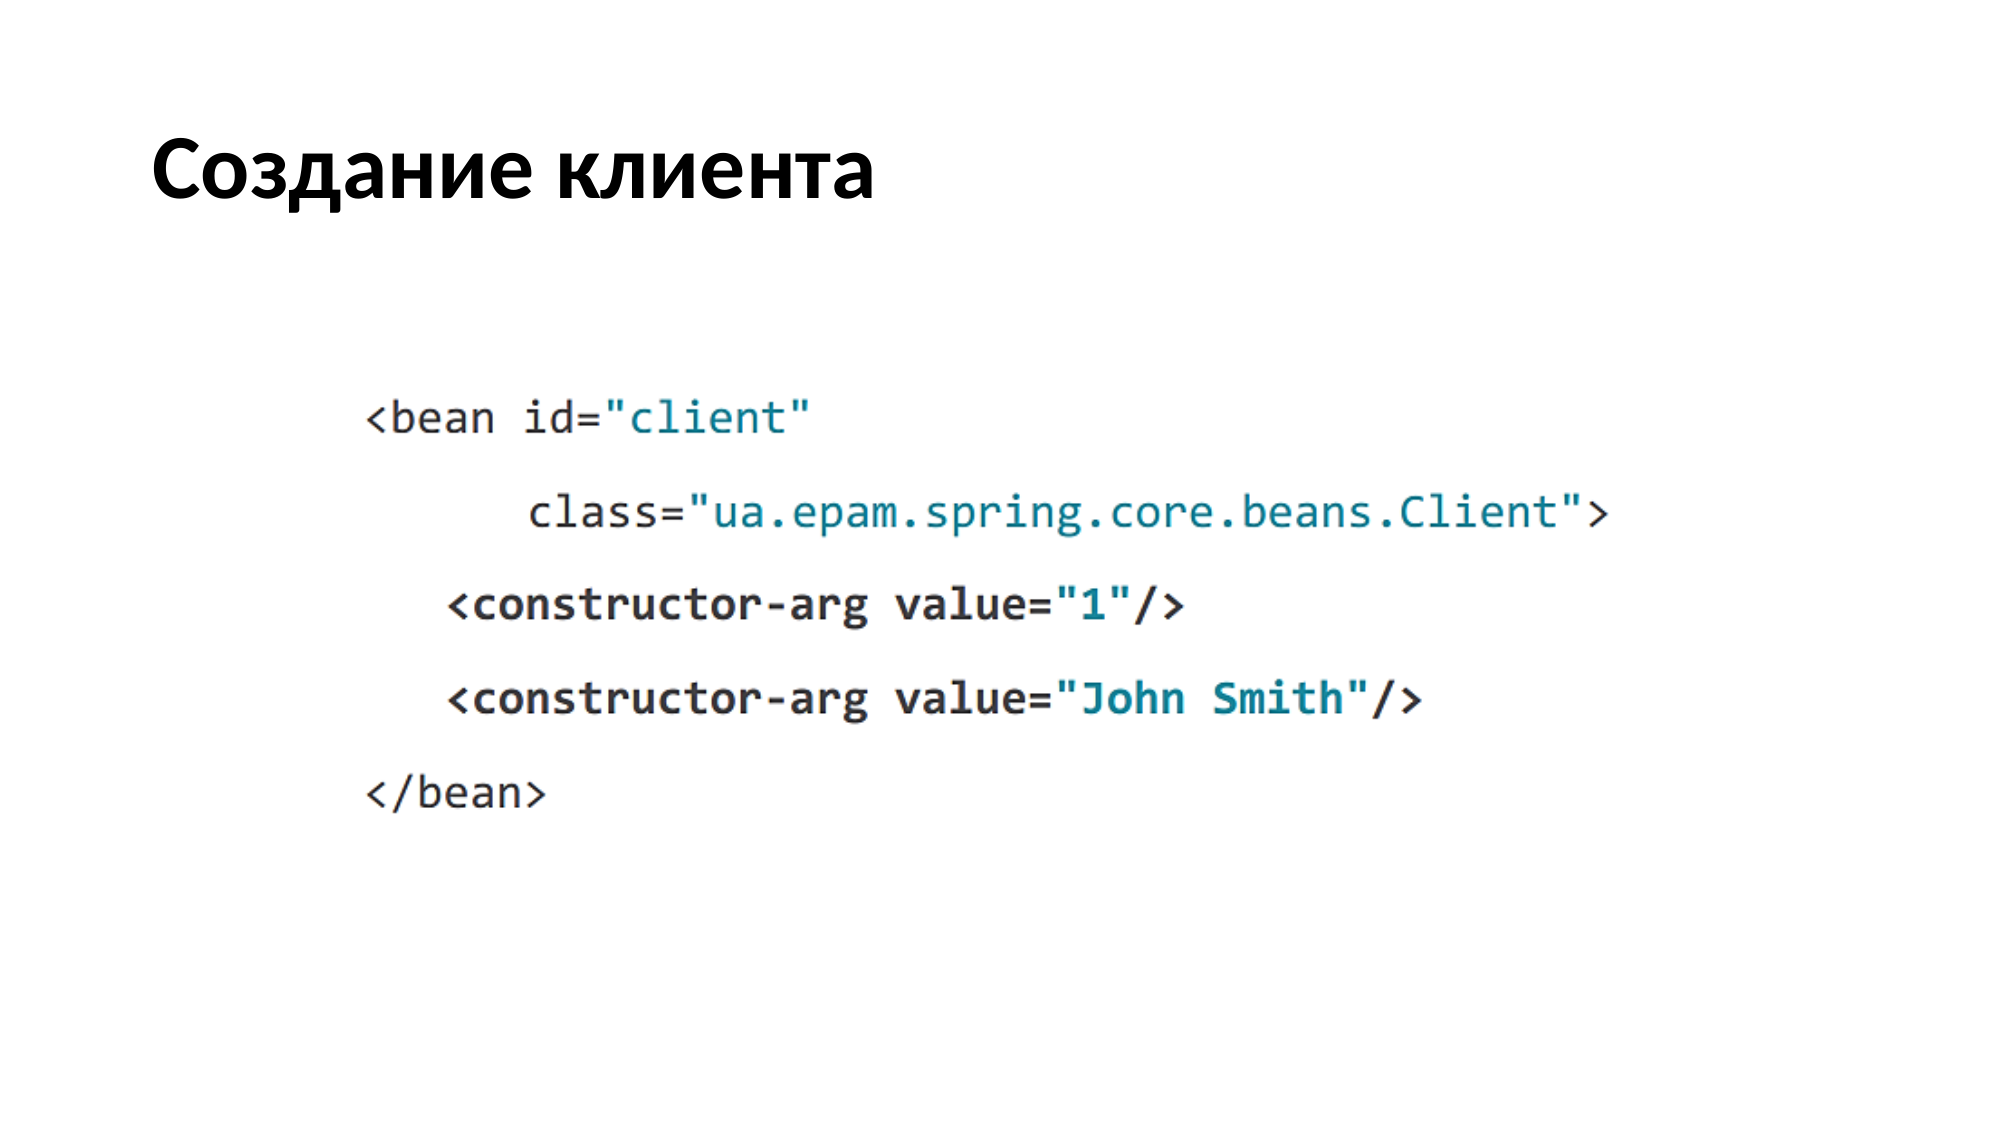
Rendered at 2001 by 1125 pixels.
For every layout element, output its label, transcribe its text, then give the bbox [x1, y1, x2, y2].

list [330, 367, 1670, 884]
title Создание клиента [137, 59, 1863, 278]
